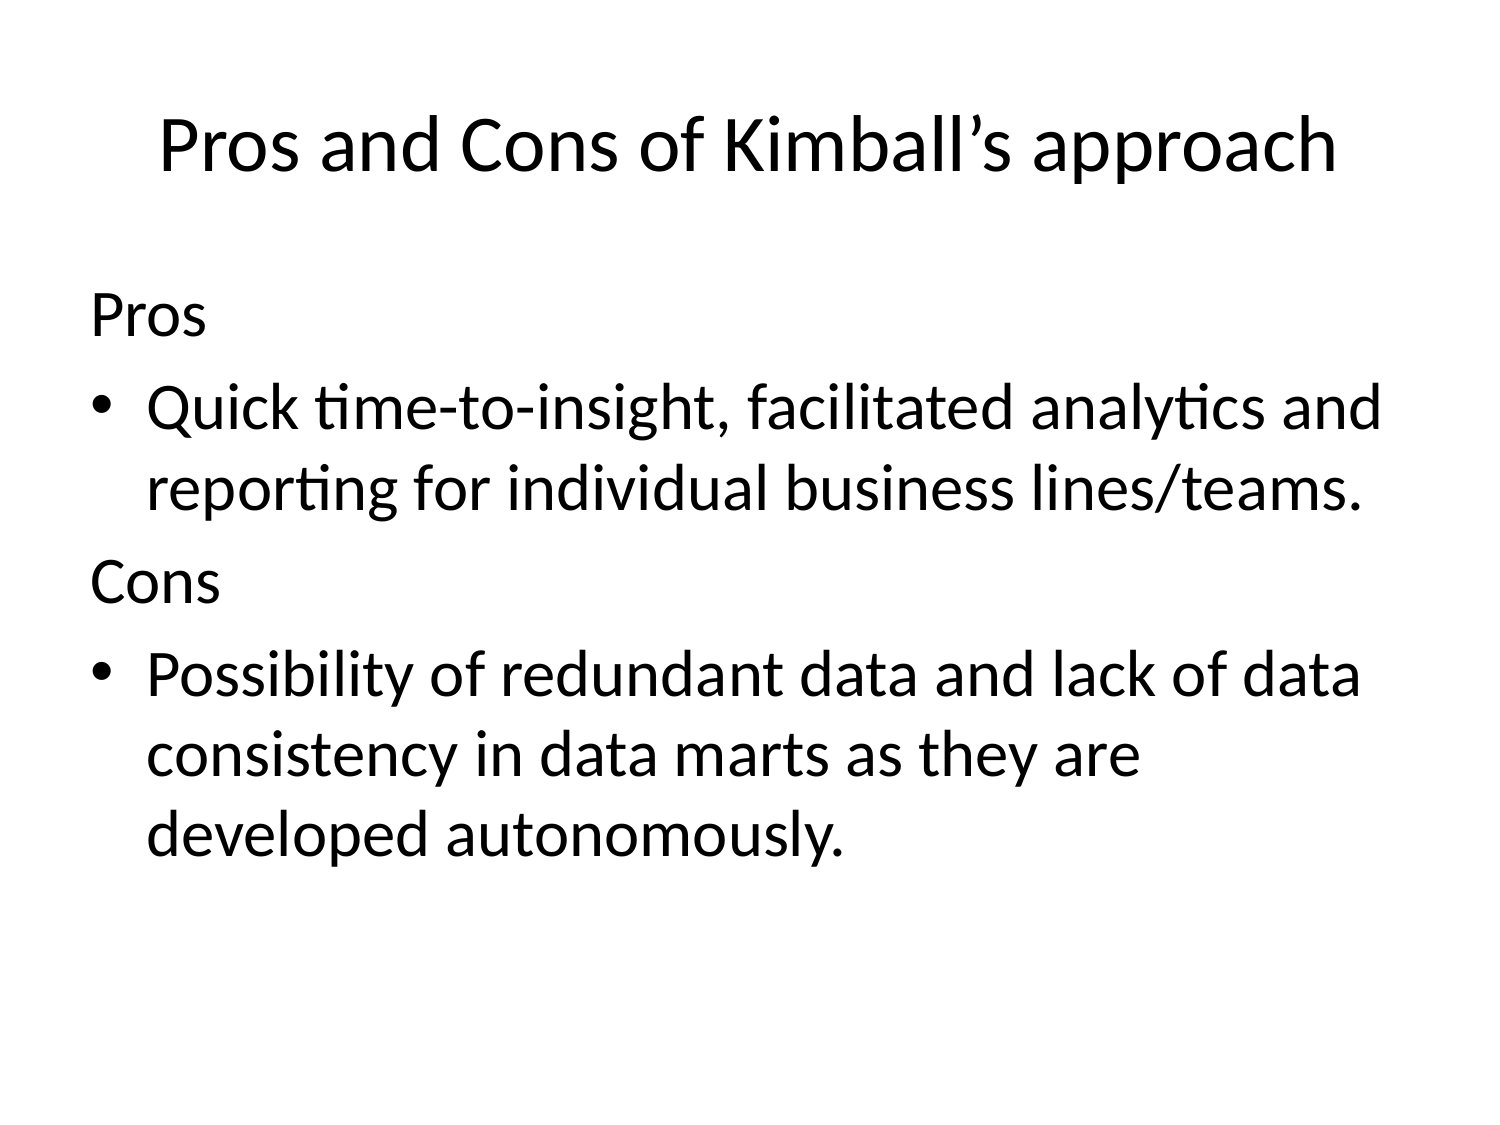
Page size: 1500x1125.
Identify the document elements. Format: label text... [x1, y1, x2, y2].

list Pros Quick time-to-insight, facilitated analytics and reporting for individual business lines/teams. Cons Possibility of redundant data and lack of data consistency in data marts as they are developed autonomously. [75, 262, 1425, 1005]
title Pros and Cons of Kimball’s approach [75, 45, 1425, 233]
